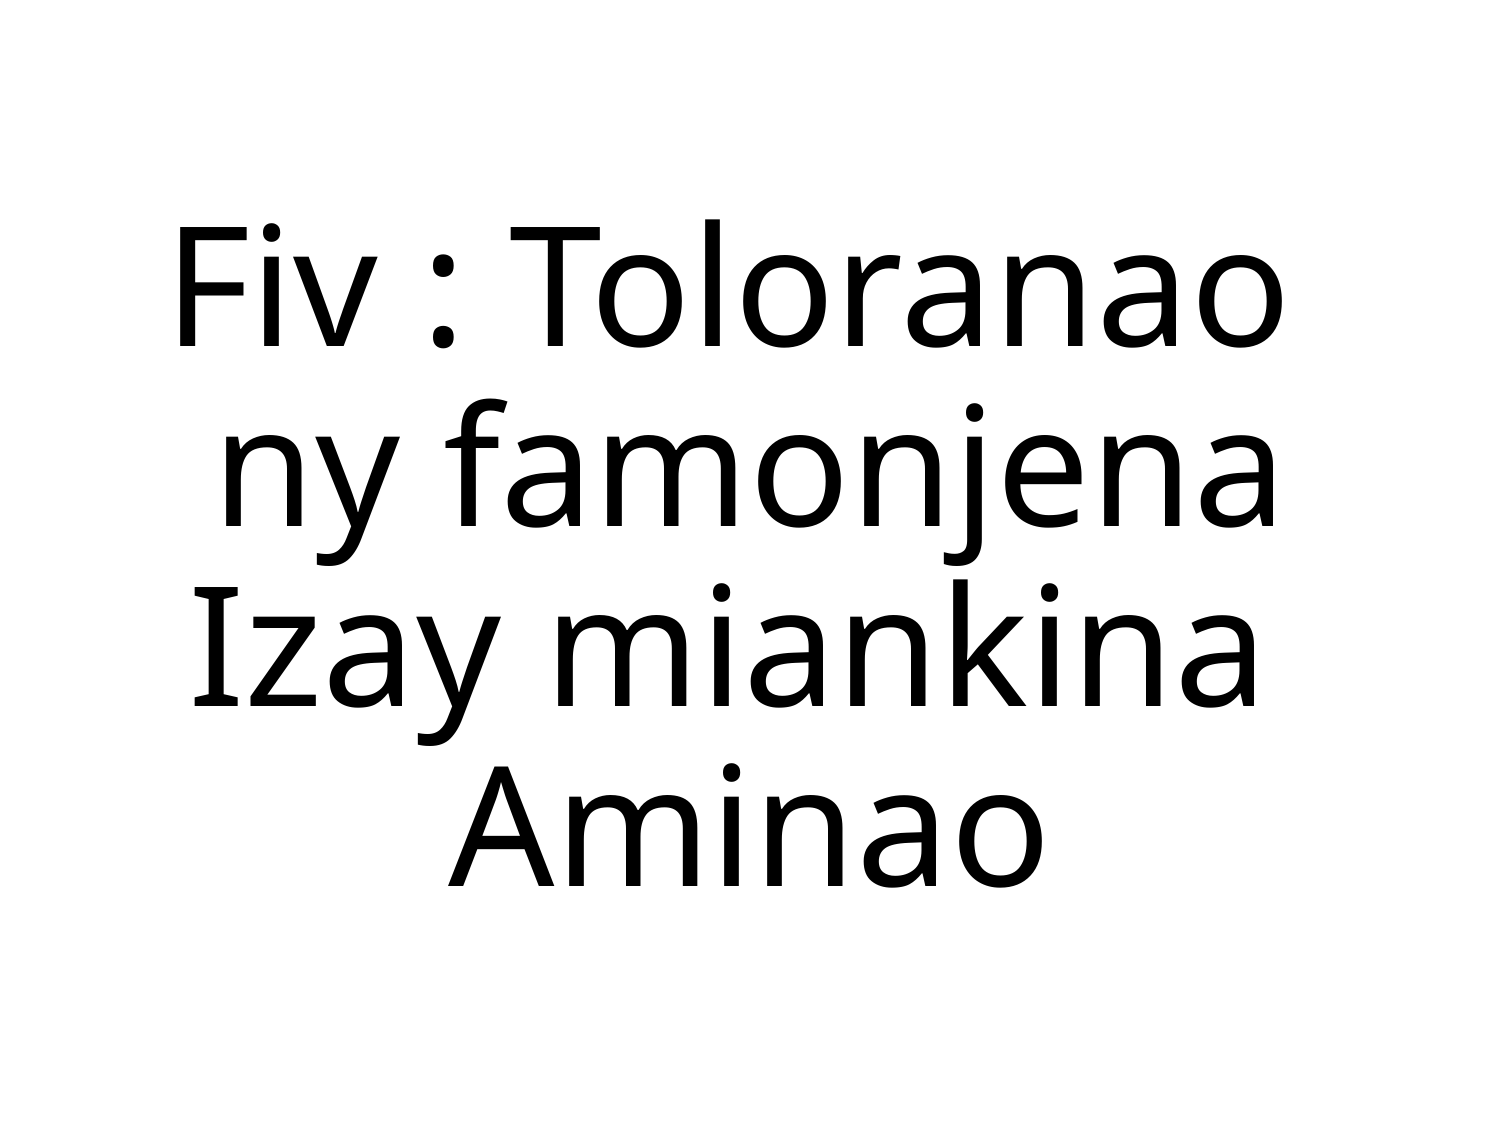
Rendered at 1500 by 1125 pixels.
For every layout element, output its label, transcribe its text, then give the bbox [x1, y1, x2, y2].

title Fiv : Toloranao ny famonjena Izay miankina Aminao [0, 453, 1500, 672]
